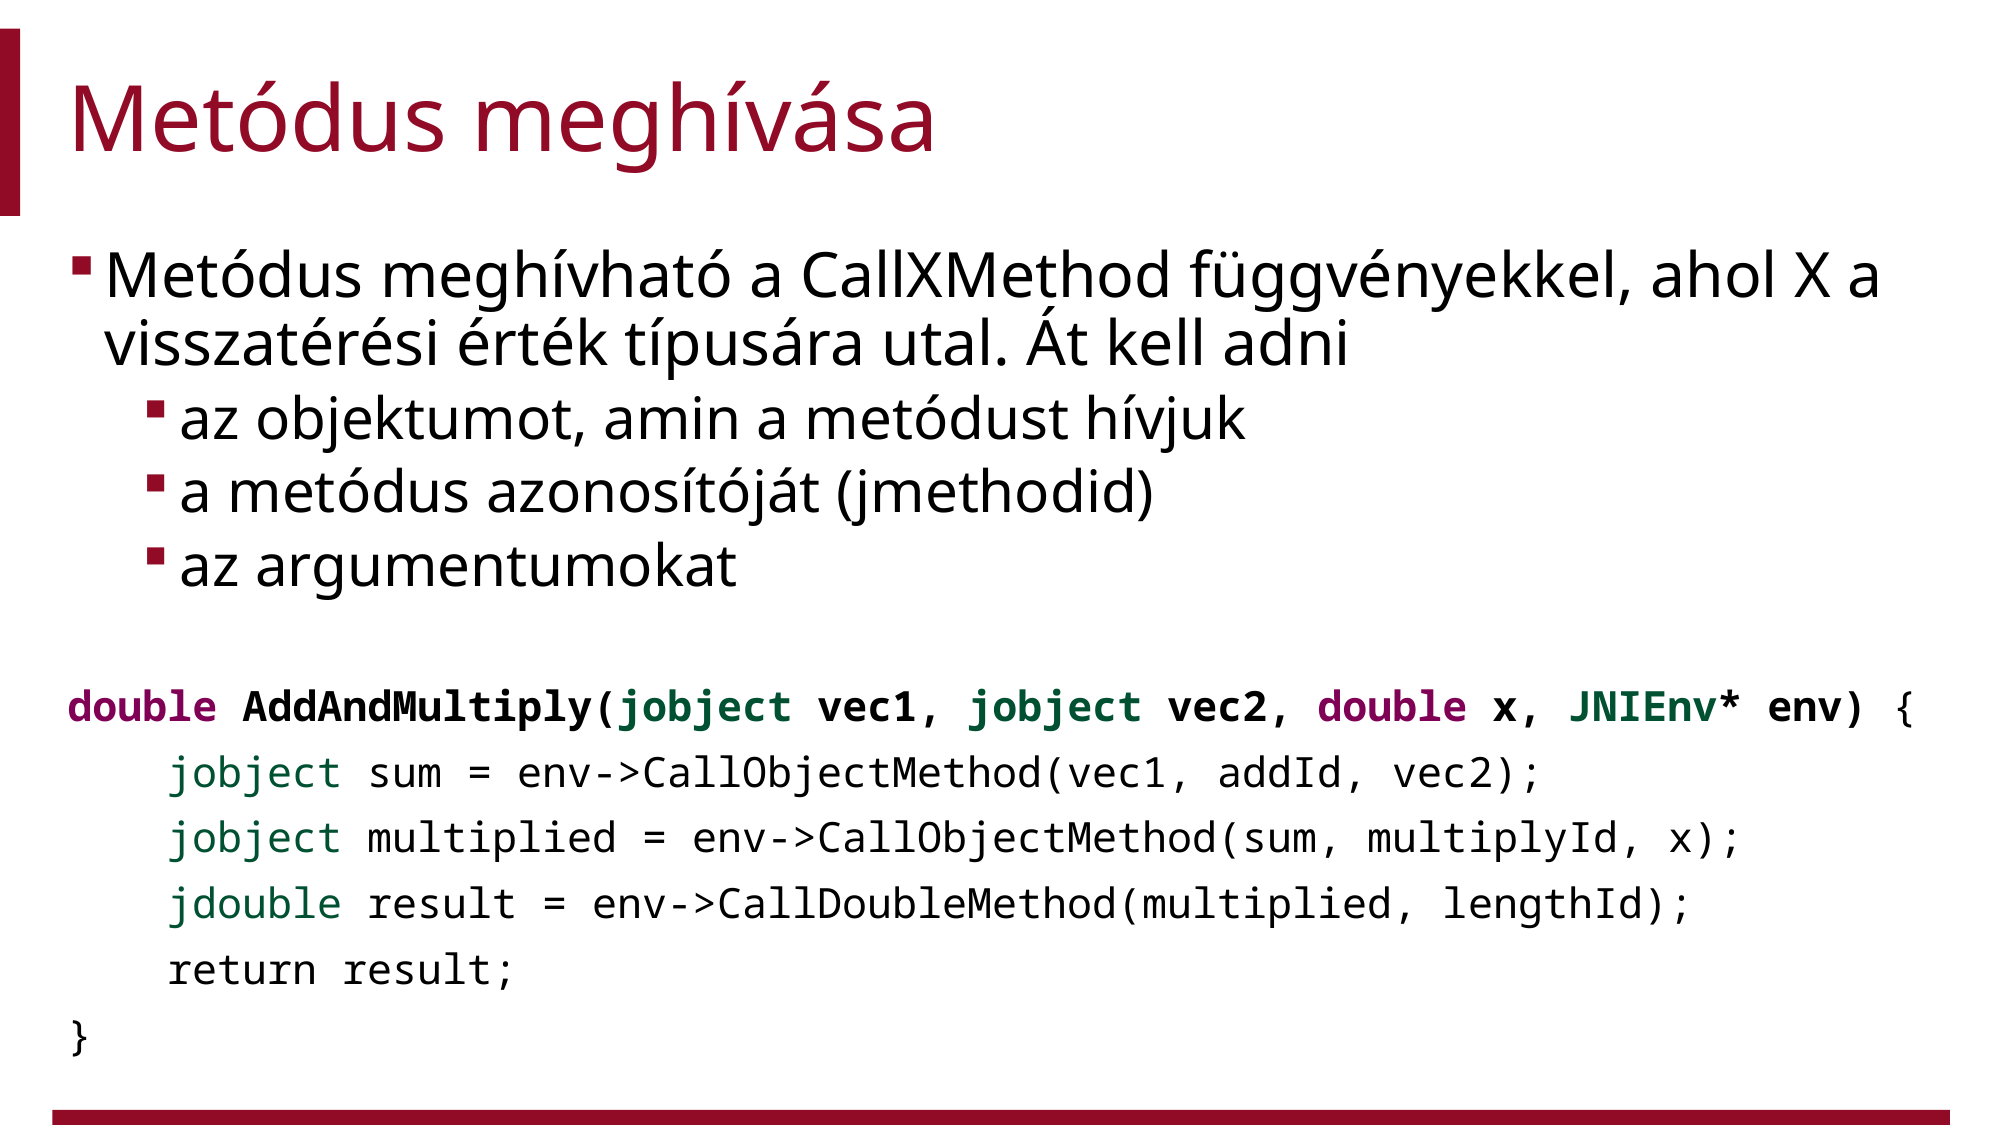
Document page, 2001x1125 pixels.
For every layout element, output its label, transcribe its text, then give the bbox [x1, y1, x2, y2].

title Metódus meghívása [52, 28, 1950, 216]
list Metódus meghívható a CallXMethod függvényekkel, ahol X a visszatérési érték típusára utal. Át kell adni az objektumot, amin a metódust hívjuk a metódus azonosítóját (jmethodid) az argumentumokat double AddAndMultiply(jobject vec1, jobject vec2, double x, JNIEnv* env) { jobject sum = env->CallObjectMethod(vec1, addId, vec2); jobject multiplied = env->CallObjectMethod(sum, multiplyId, x); jdouble result = env->CallDoubleMethod(multiplied, lengthId); return result; } [52, 236, 1950, 1079]
